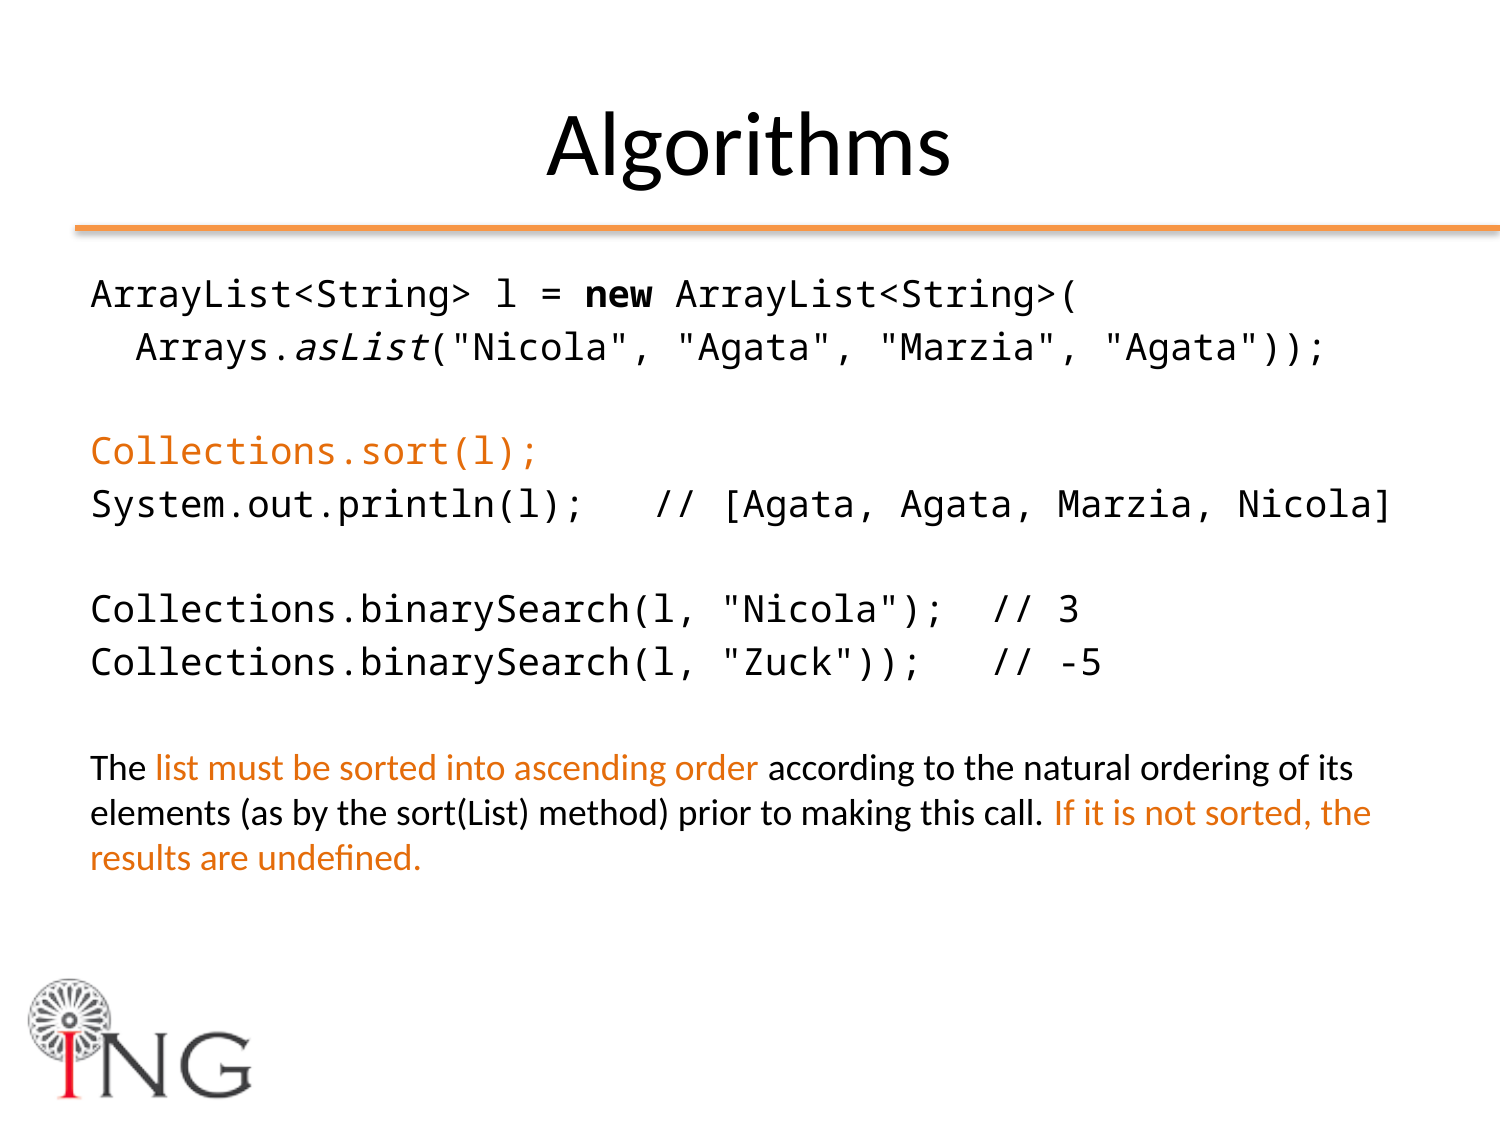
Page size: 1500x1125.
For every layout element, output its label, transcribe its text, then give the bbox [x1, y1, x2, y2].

title Algorithms [75, 45, 1425, 233]
picture [3, 956, 281, 1125]
list ArrayList<String> l = new ArrayList<String>( Arrays.asList("Nicola", "Agata", "Marzia", "Agata")); Collections.sort(l); System.out.println(l); // [Agata, Agata, Marzia, Nicola] Collections.binarySearch(l, "Nicola"); // 3 Collections.binarySearch(l, "Zuck")); // -5 The list must be sorted into ascending order according to the natural ordering of its elements (as by the sort(List) method) prior to making this call. If it is not sorted, the results are undefined. [75, 262, 1425, 1005]
